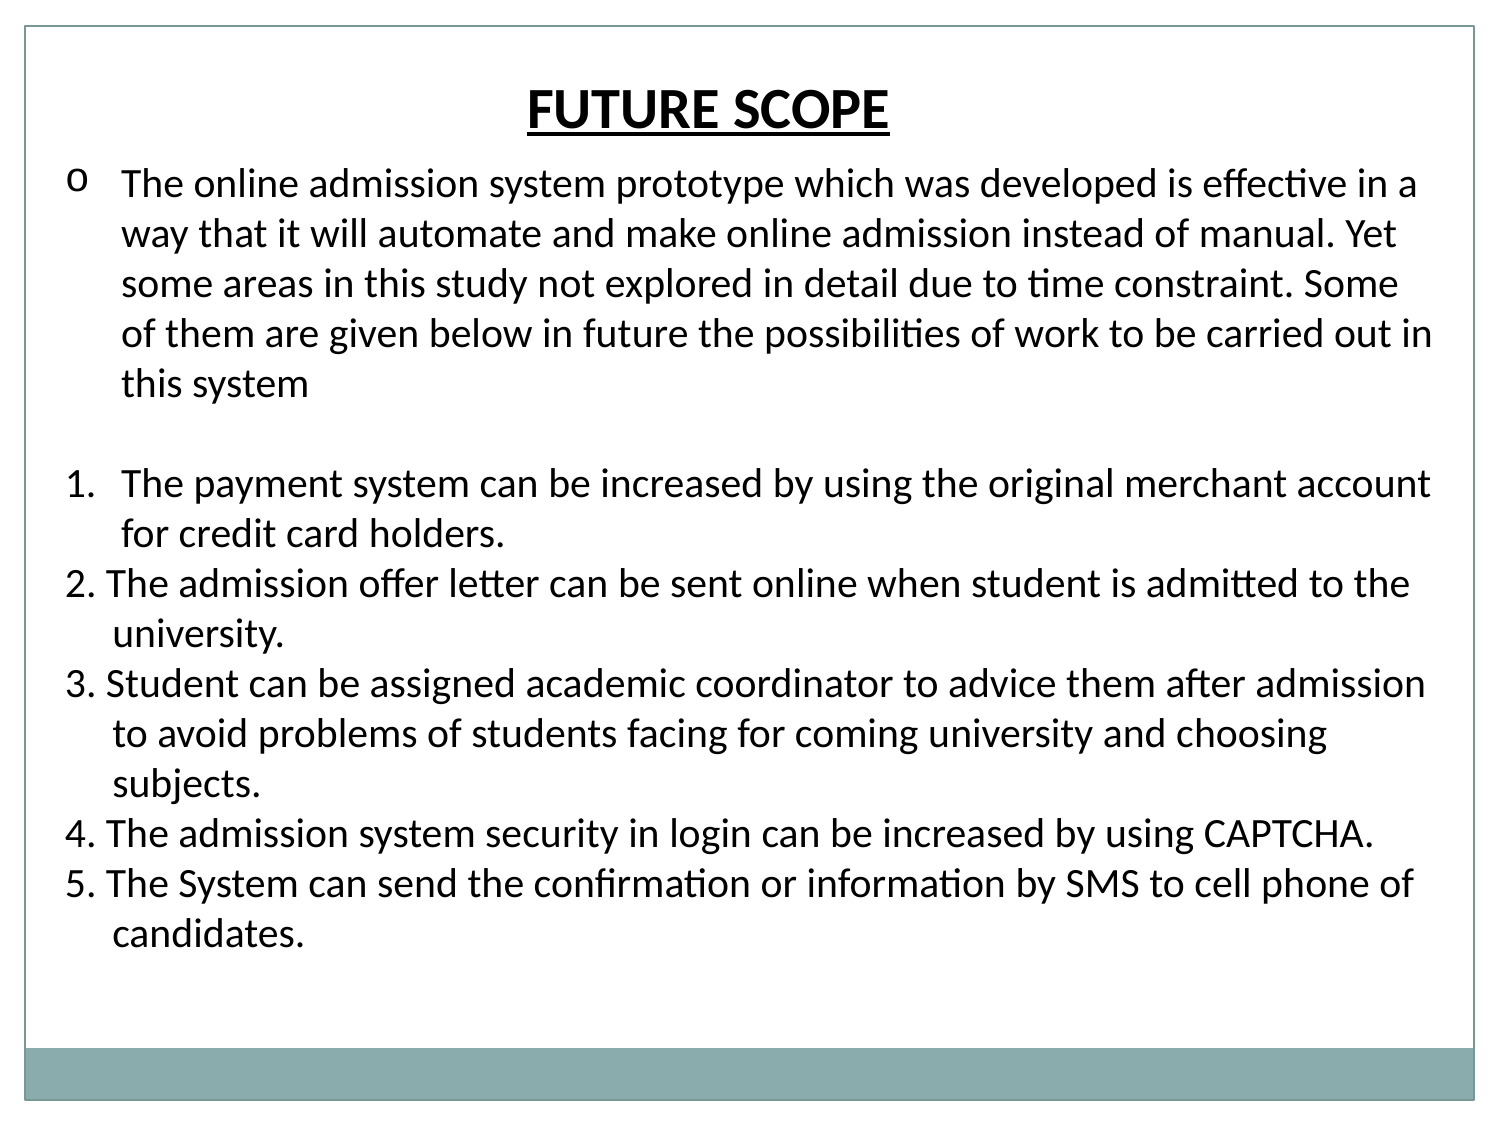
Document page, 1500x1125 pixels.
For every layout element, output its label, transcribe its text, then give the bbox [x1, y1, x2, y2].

text_box FUTURE SCOPE [512, 62, 1063, 148]
text_box The online admission system prototype which was developed is effective in a way that it will automate and make online admission instead of manual. Yet some areas in this study not explored in detail due to time constraint. Some of them are given below in future the possibilities of work to be carried out in this system The payment system can be increased by using the original merchant account for credit card holders. 2. The admission offer letter can be sent online when student is admitted to the university. 3. Student can be assigned academic coordinator to advice them after admission to avoid problems of students facing for coming university and choosing subjects. 4. The admission system security in login can be increased by using CAPTCHA. 5. The System can send the confirmation or information by SMS to cell phone of candidates. [50, 148, 1450, 964]
